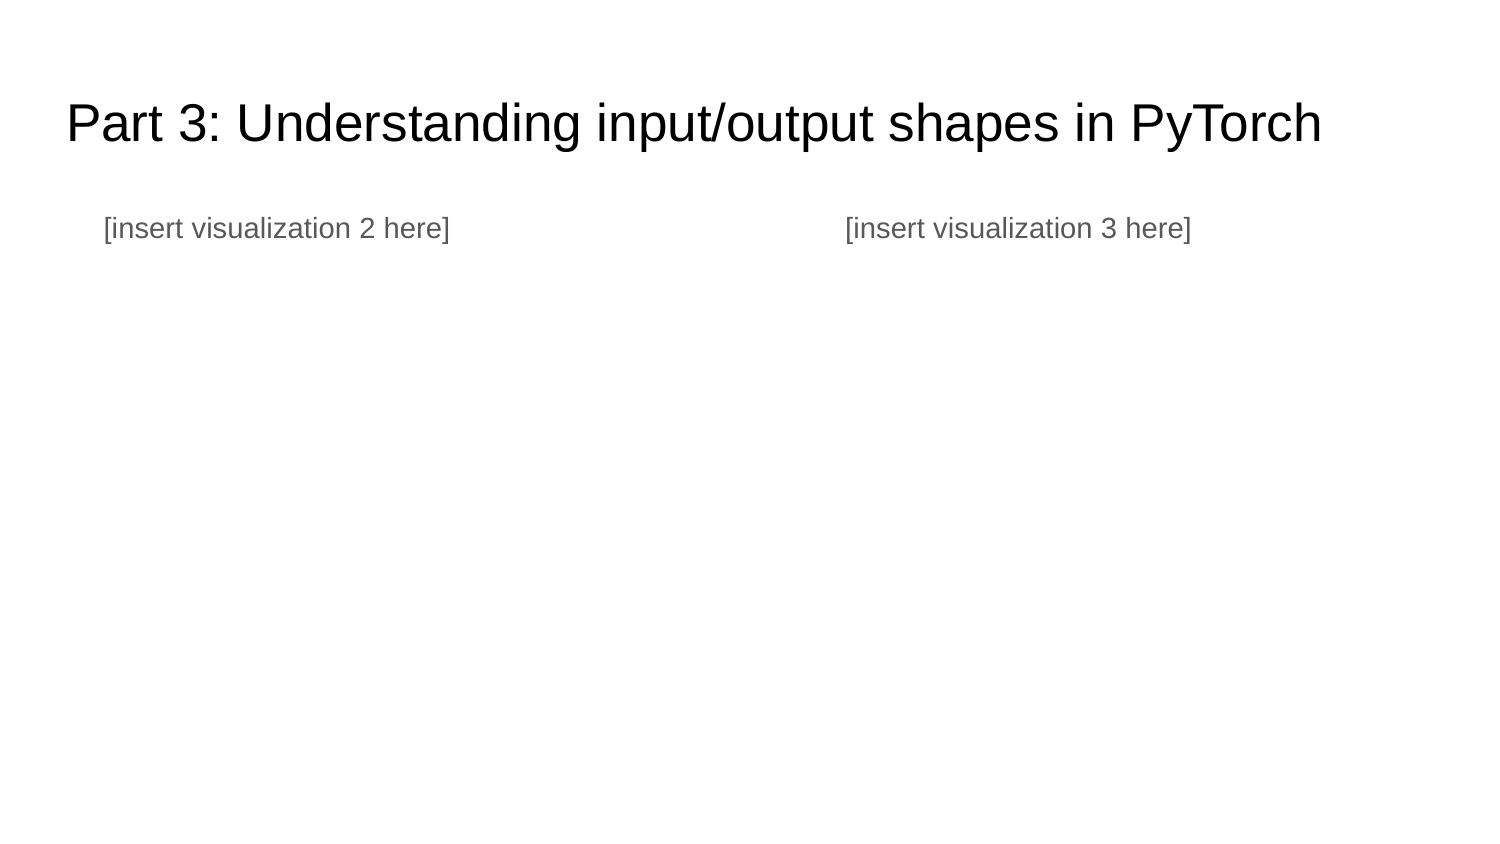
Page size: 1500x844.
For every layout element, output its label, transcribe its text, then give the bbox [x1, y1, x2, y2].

list [insert visualization 2 here] [51, 189, 708, 750]
title Part 3: Understanding input/output shapes in PyTorch [51, 72, 1449, 167]
list [insert visualization 3 here] [792, 189, 1449, 750]
